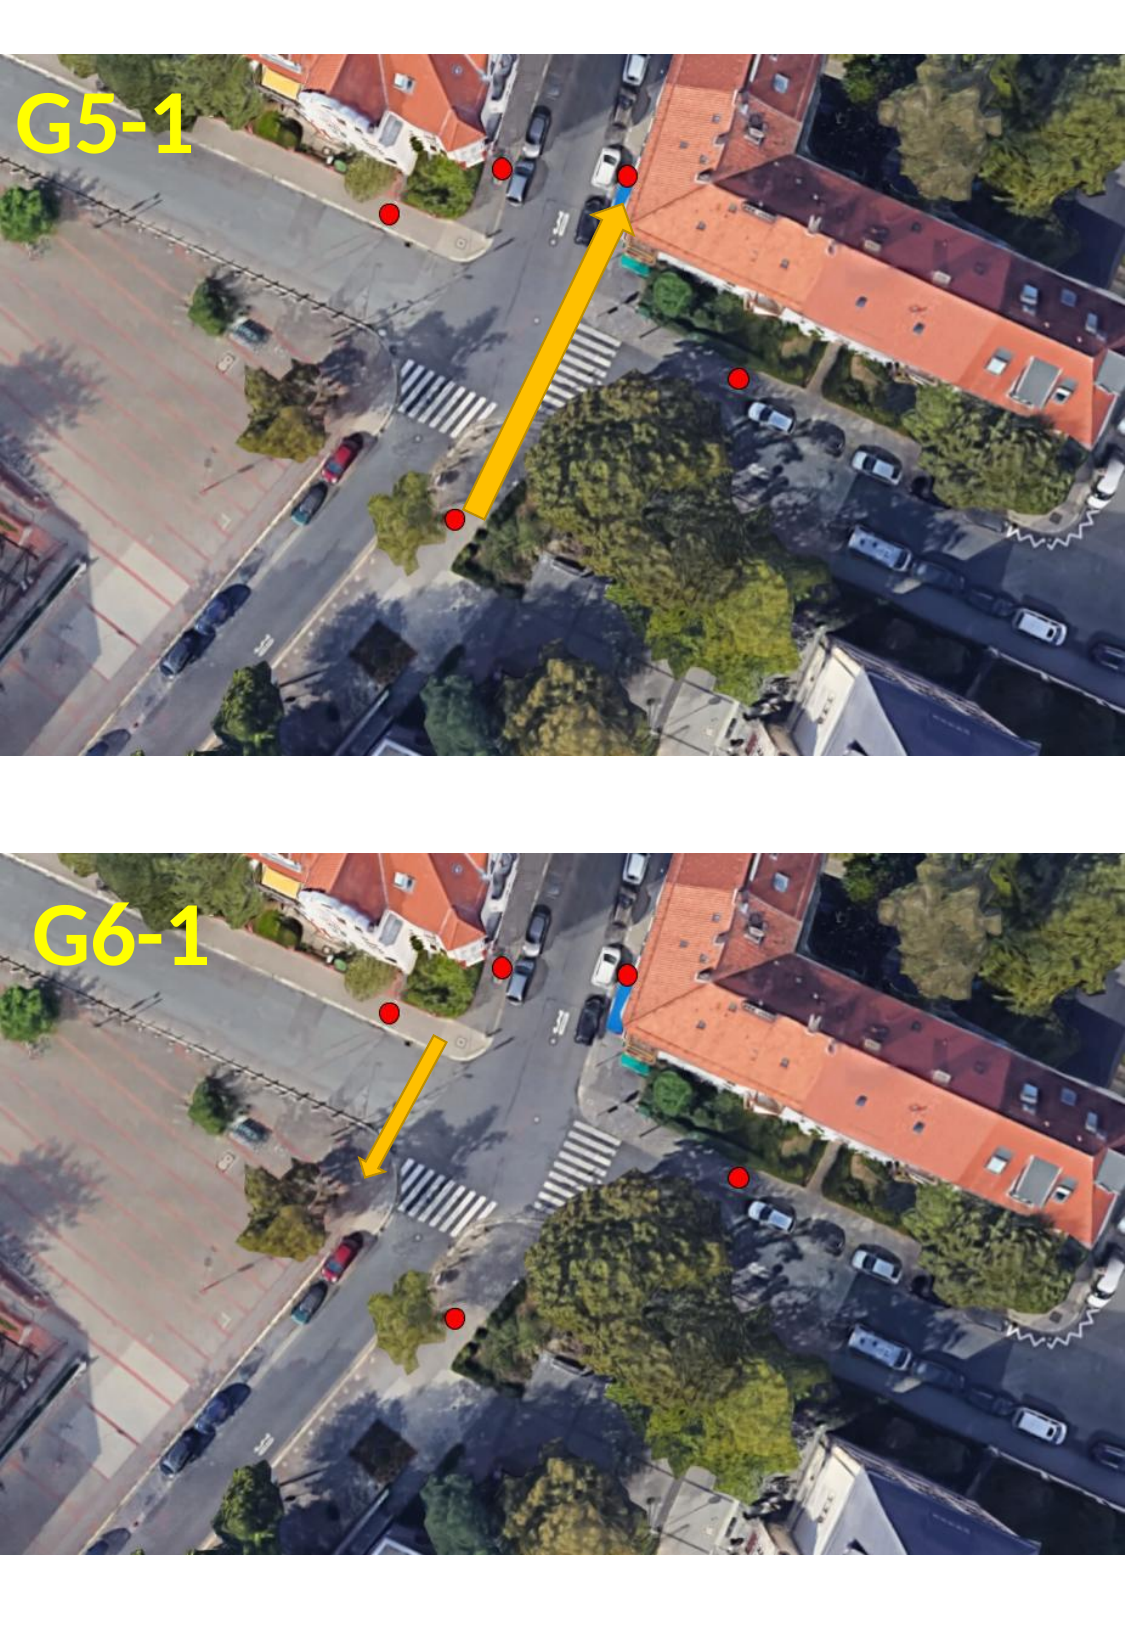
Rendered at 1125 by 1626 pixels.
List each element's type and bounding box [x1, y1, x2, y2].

picture [0, 54, 1125, 756]
picture [0, 853, 1125, 1555]
